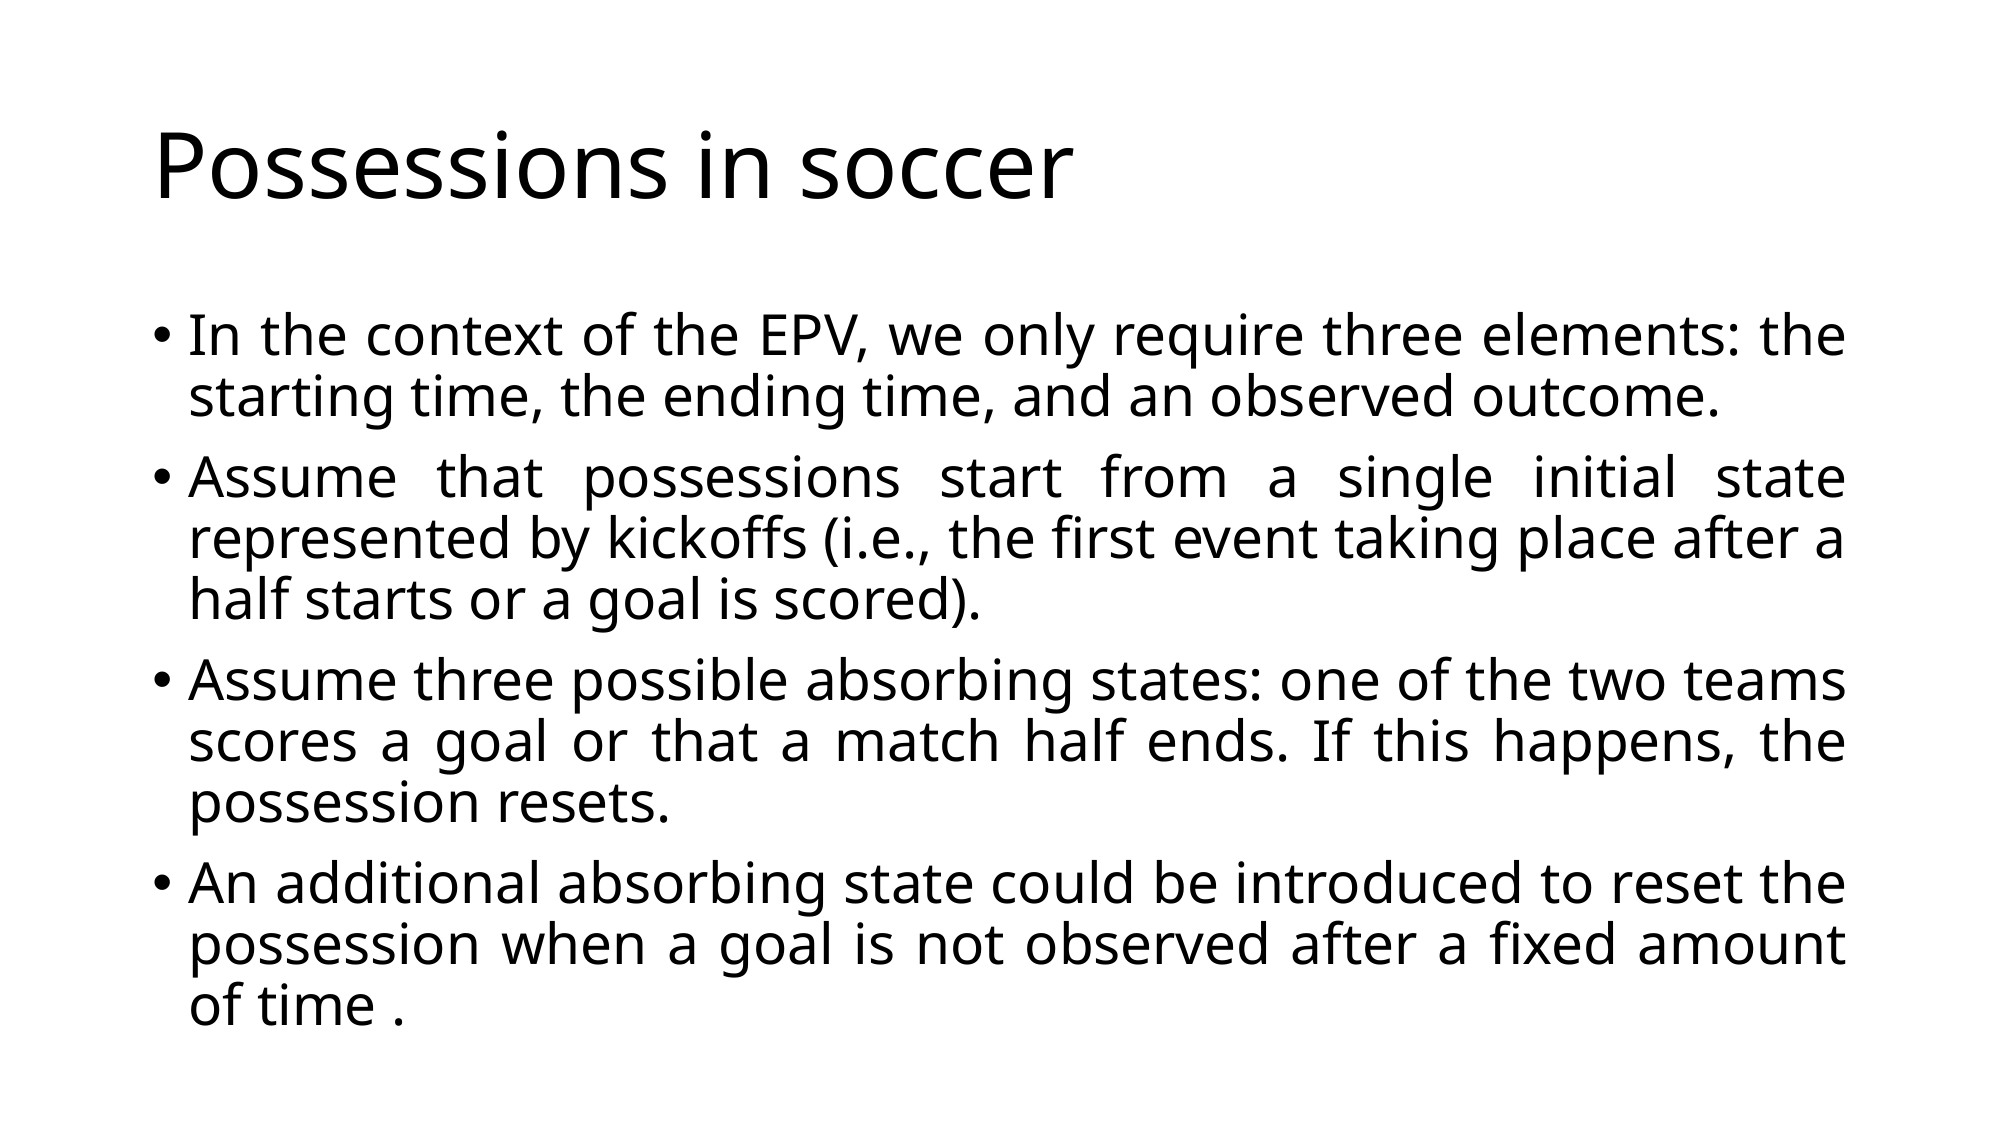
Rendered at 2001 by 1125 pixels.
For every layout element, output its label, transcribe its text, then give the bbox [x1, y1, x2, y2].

title Possessions in soccer [137, 59, 1863, 278]
